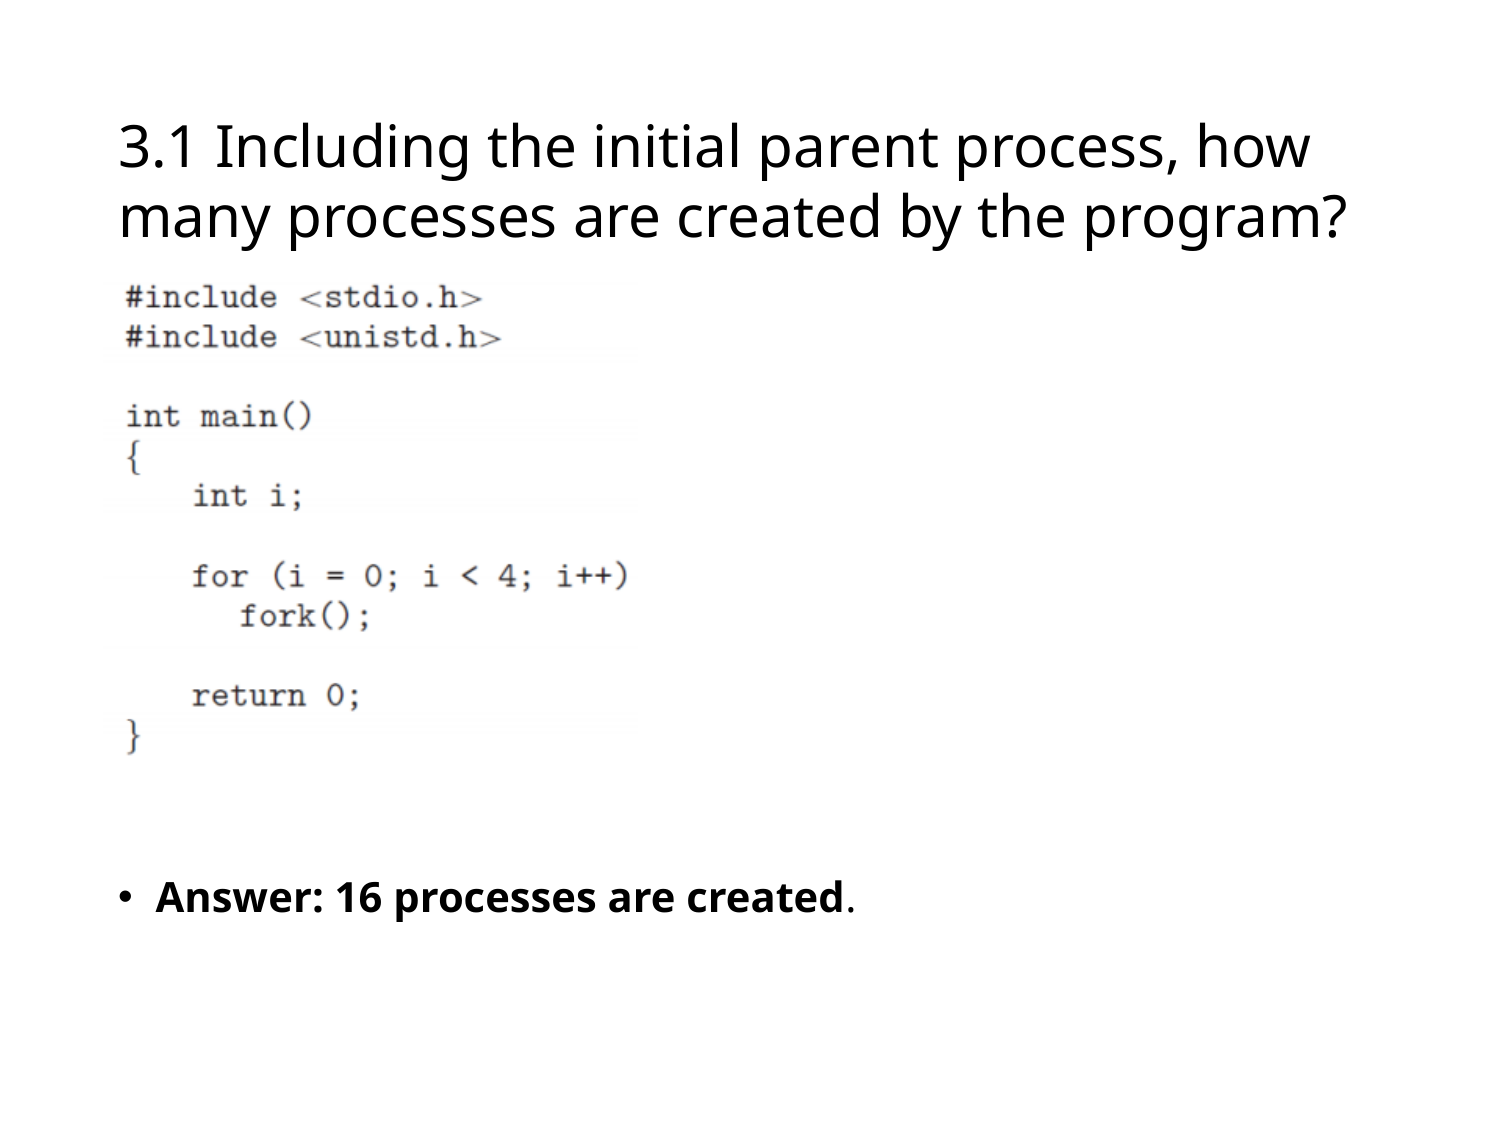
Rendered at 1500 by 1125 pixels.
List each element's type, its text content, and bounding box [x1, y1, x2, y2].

picture [103, 281, 638, 768]
title 3.1 Including the initial parent process, how many processes are created by the program? [103, 59, 1429, 300]
list Answer: 16 processes are created. [103, 868, 1397, 1066]
